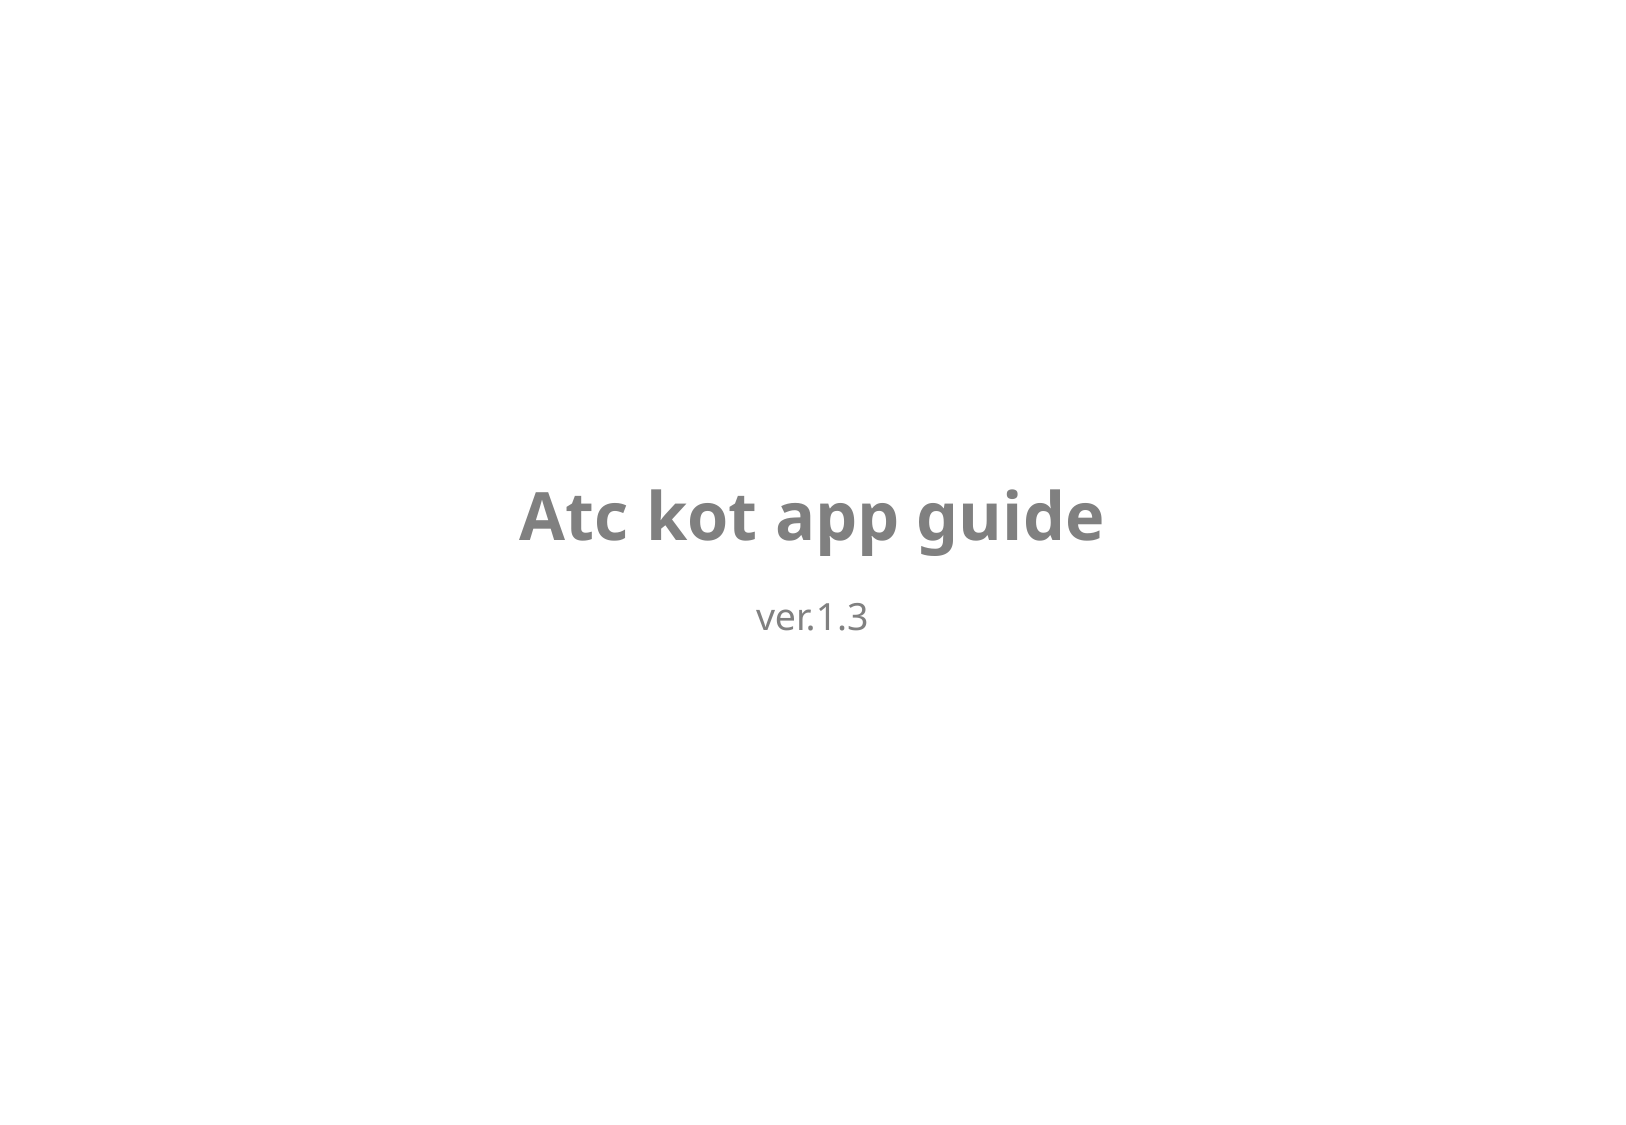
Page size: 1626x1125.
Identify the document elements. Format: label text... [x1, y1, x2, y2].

text_box ver.1.3 [0, 585, 1625, 646]
text_box Atc kot app guide [0, 466, 1625, 562]
